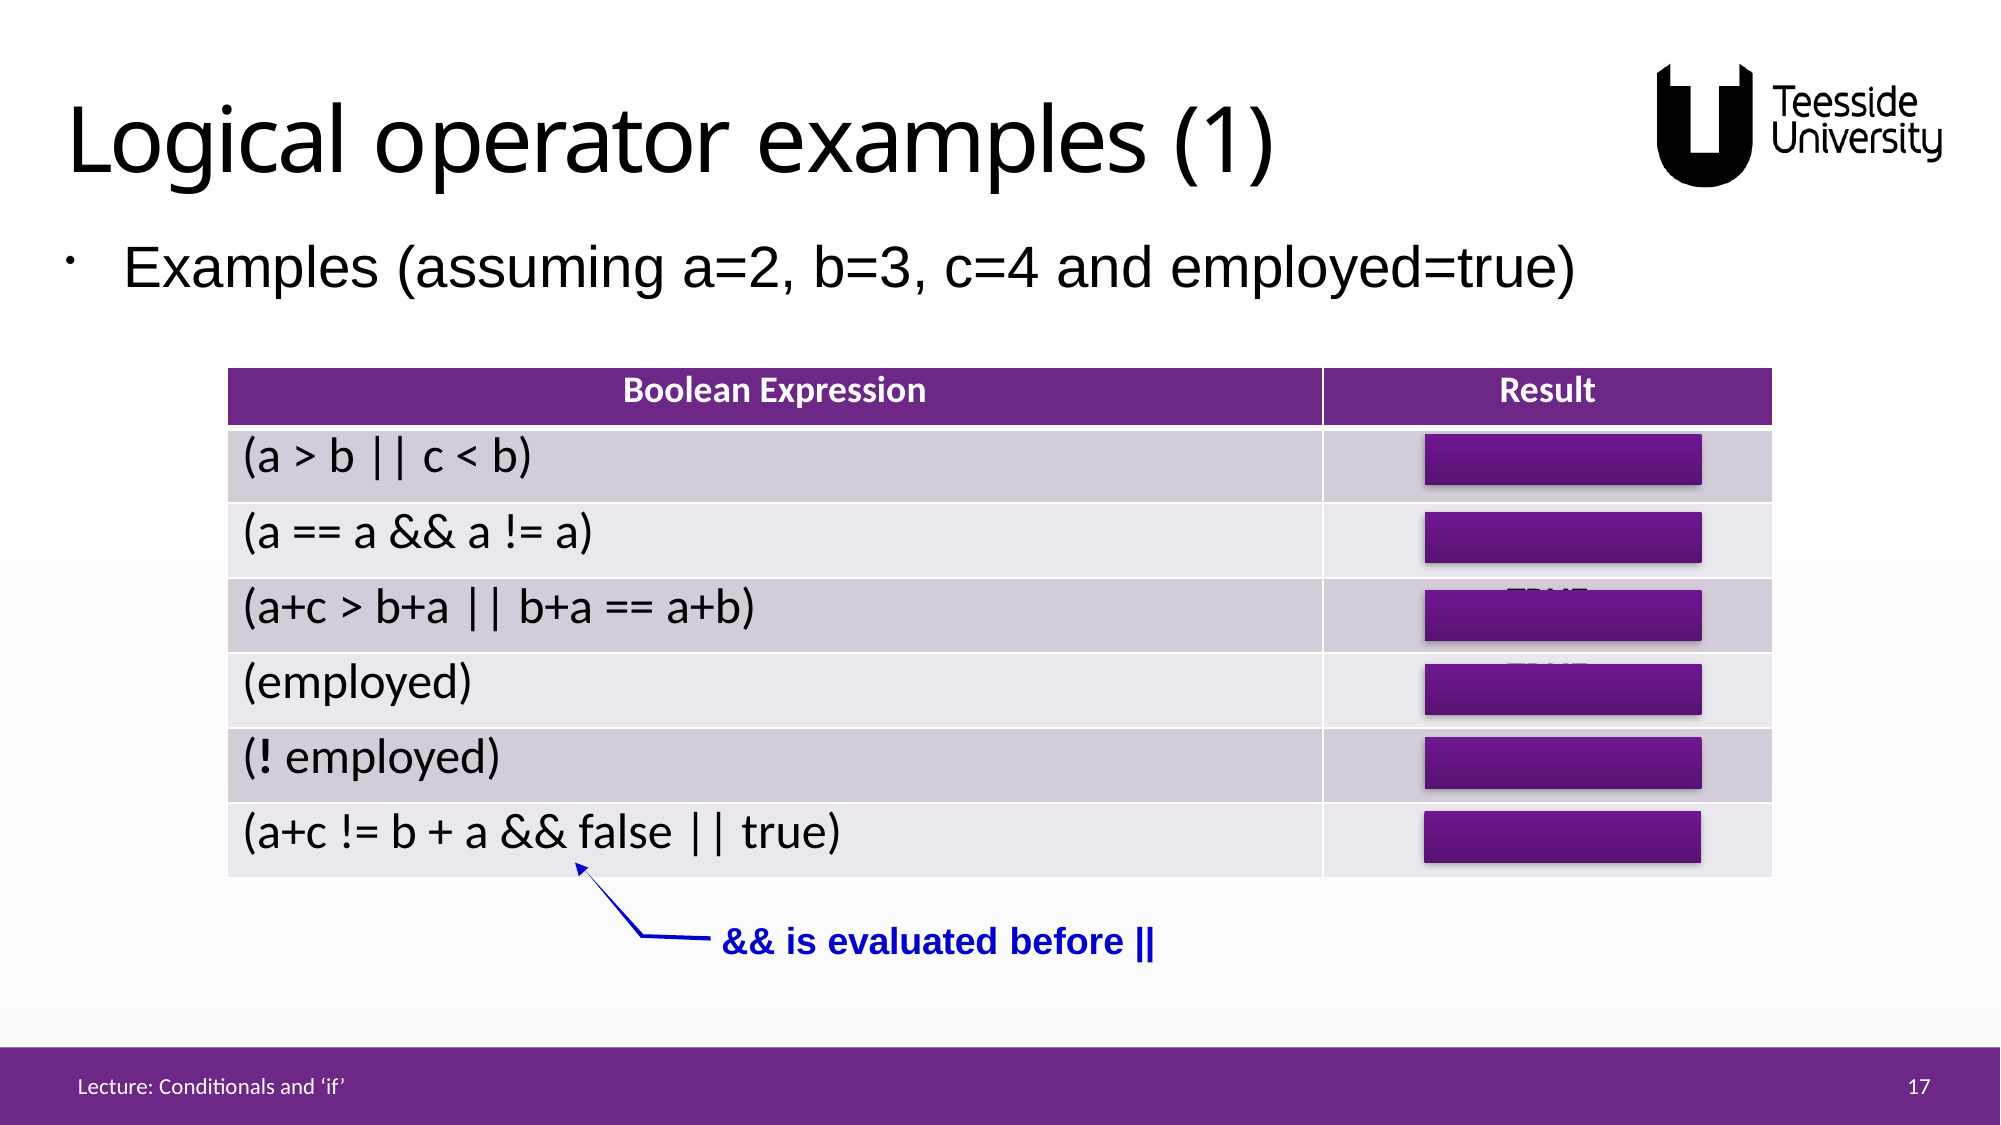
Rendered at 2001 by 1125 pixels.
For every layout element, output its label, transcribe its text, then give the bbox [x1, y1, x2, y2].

table_cell FALSE [1324, 431, 1772, 502]
table_cell (a > b || c < b) [228, 431, 1322, 502]
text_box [574, 862, 1160, 964]
text_box Examples (assuming a=2, b=3, c=4 and employed=true) [62, 226, 1582, 299]
picture [1652, 59, 1946, 191]
table_cell FALSE [1324, 504, 1772, 577]
slide_number 17 [1833, 1068, 1946, 1103]
table_cell (a+c != b + a && false || true) [228, 804, 1322, 877]
title Logical operator examples (1) [62, 0, 1624, 191]
table_header Result [1324, 368, 1772, 425]
table_cell (! employed) [228, 729, 1322, 802]
footer Lecture: Conditionals and ‘if’ [62, 1068, 1811, 1103]
text_box [1425, 737, 1702, 789]
table_cell FALSE [1324, 729, 1772, 802]
table_cell (employed) [228, 654, 1322, 727]
text_box [1425, 434, 1702, 485]
table_cell (a == a && a != a) [228, 504, 1322, 577]
table_cell (a+c > b+a || b+a == a+b) [228, 579, 1322, 652]
text_box [1425, 664, 1702, 715]
text_box [1425, 512, 1702, 563]
table_cell TRUE [1324, 654, 1772, 727]
table_header Boolean Expression [228, 368, 1322, 425]
text_box [1425, 590, 1702, 641]
table_cell TRUE [1324, 804, 1772, 877]
table_cell TRUE [1324, 579, 1772, 652]
text_box [1424, 811, 1701, 863]
